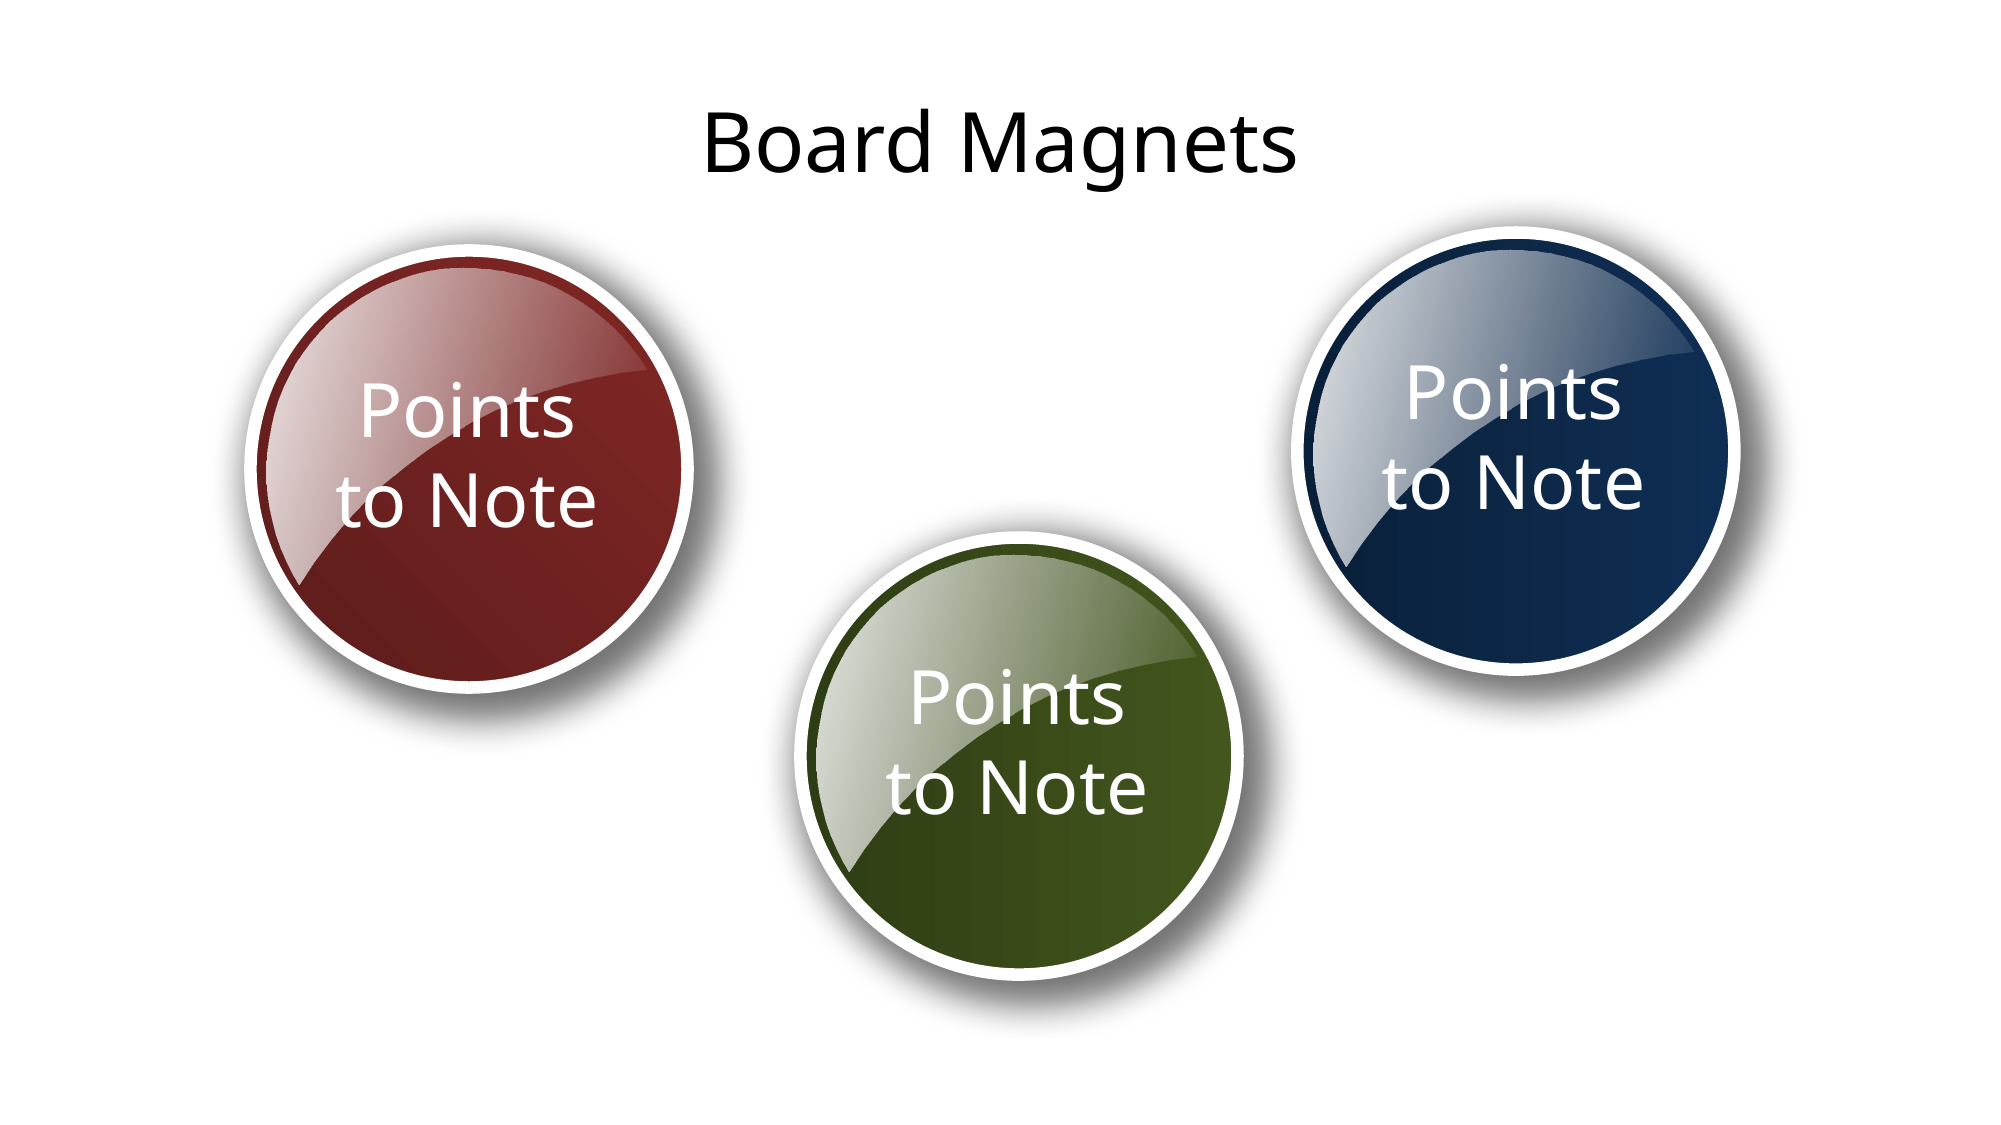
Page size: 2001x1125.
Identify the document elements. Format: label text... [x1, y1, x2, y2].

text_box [762, 537, 1238, 975]
title Board Magnets [99, 45, 1900, 233]
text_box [1259, 232, 1735, 670]
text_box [212, 250, 688, 688]
